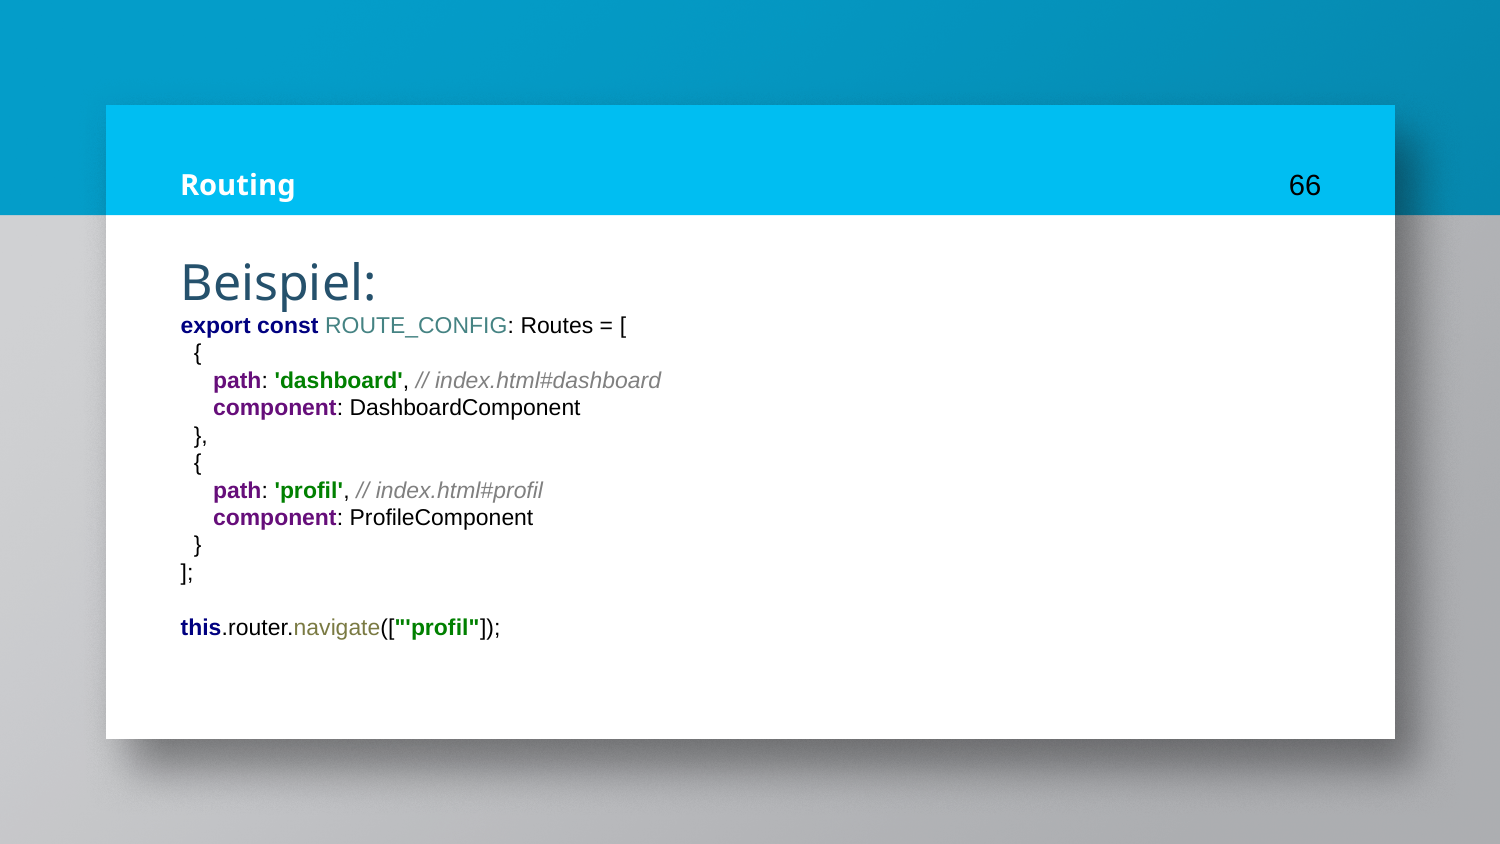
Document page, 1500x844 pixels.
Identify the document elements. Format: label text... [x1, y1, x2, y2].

title Routing [165, 106, 1273, 217]
picture [0, 216, 1500, 844]
list Beispiel: export const ROUTE_CONFIG: Routes = [ { path: 'dashboard', // index.html#dashboard component: DashboardComponent }, { path: 'profil', // index.html#profil component: ProfileComponent } ]; this.router.navigate(["'profil"]); [165, 235, 1336, 692]
slide_number 66 [1273, 106, 1364, 217]
